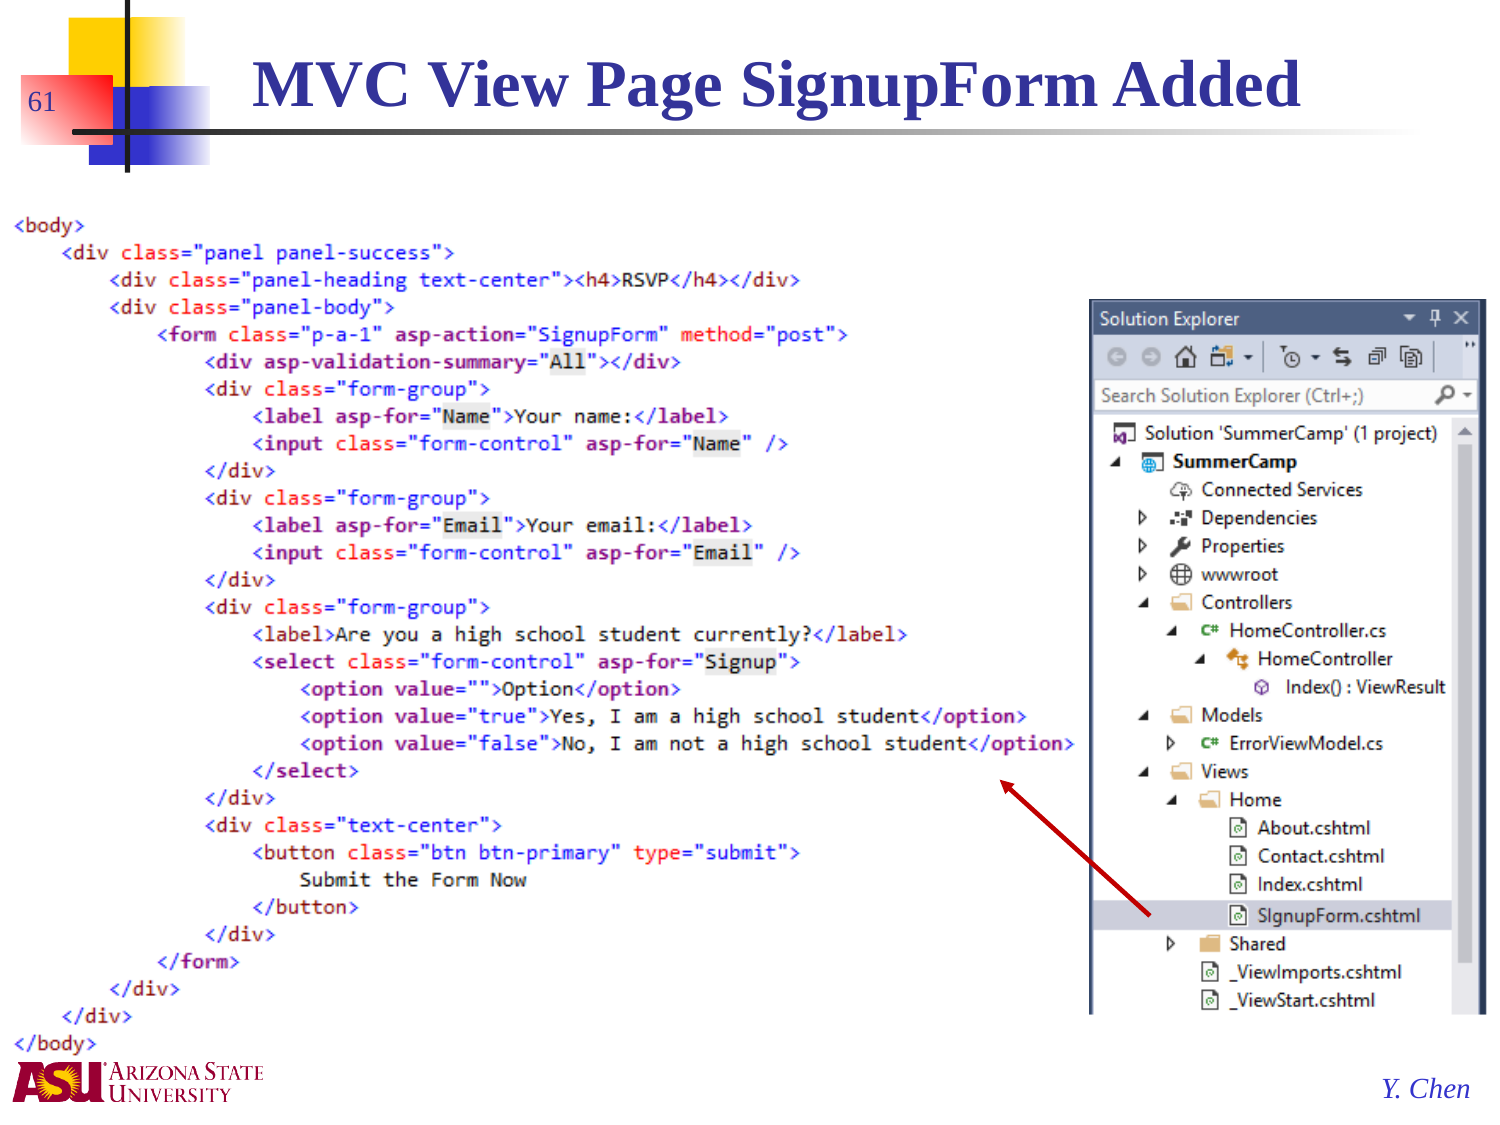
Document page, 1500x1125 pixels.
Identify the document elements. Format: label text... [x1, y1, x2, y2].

picture [12, 1062, 263, 1102]
picture [12, 212, 1076, 1059]
slide_number 61 [12, 49, 126, 126]
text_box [999, 779, 1151, 917]
picture [1088, 299, 1488, 1018]
title MVC View Page SignupForm Added [237, 24, 1488, 128]
